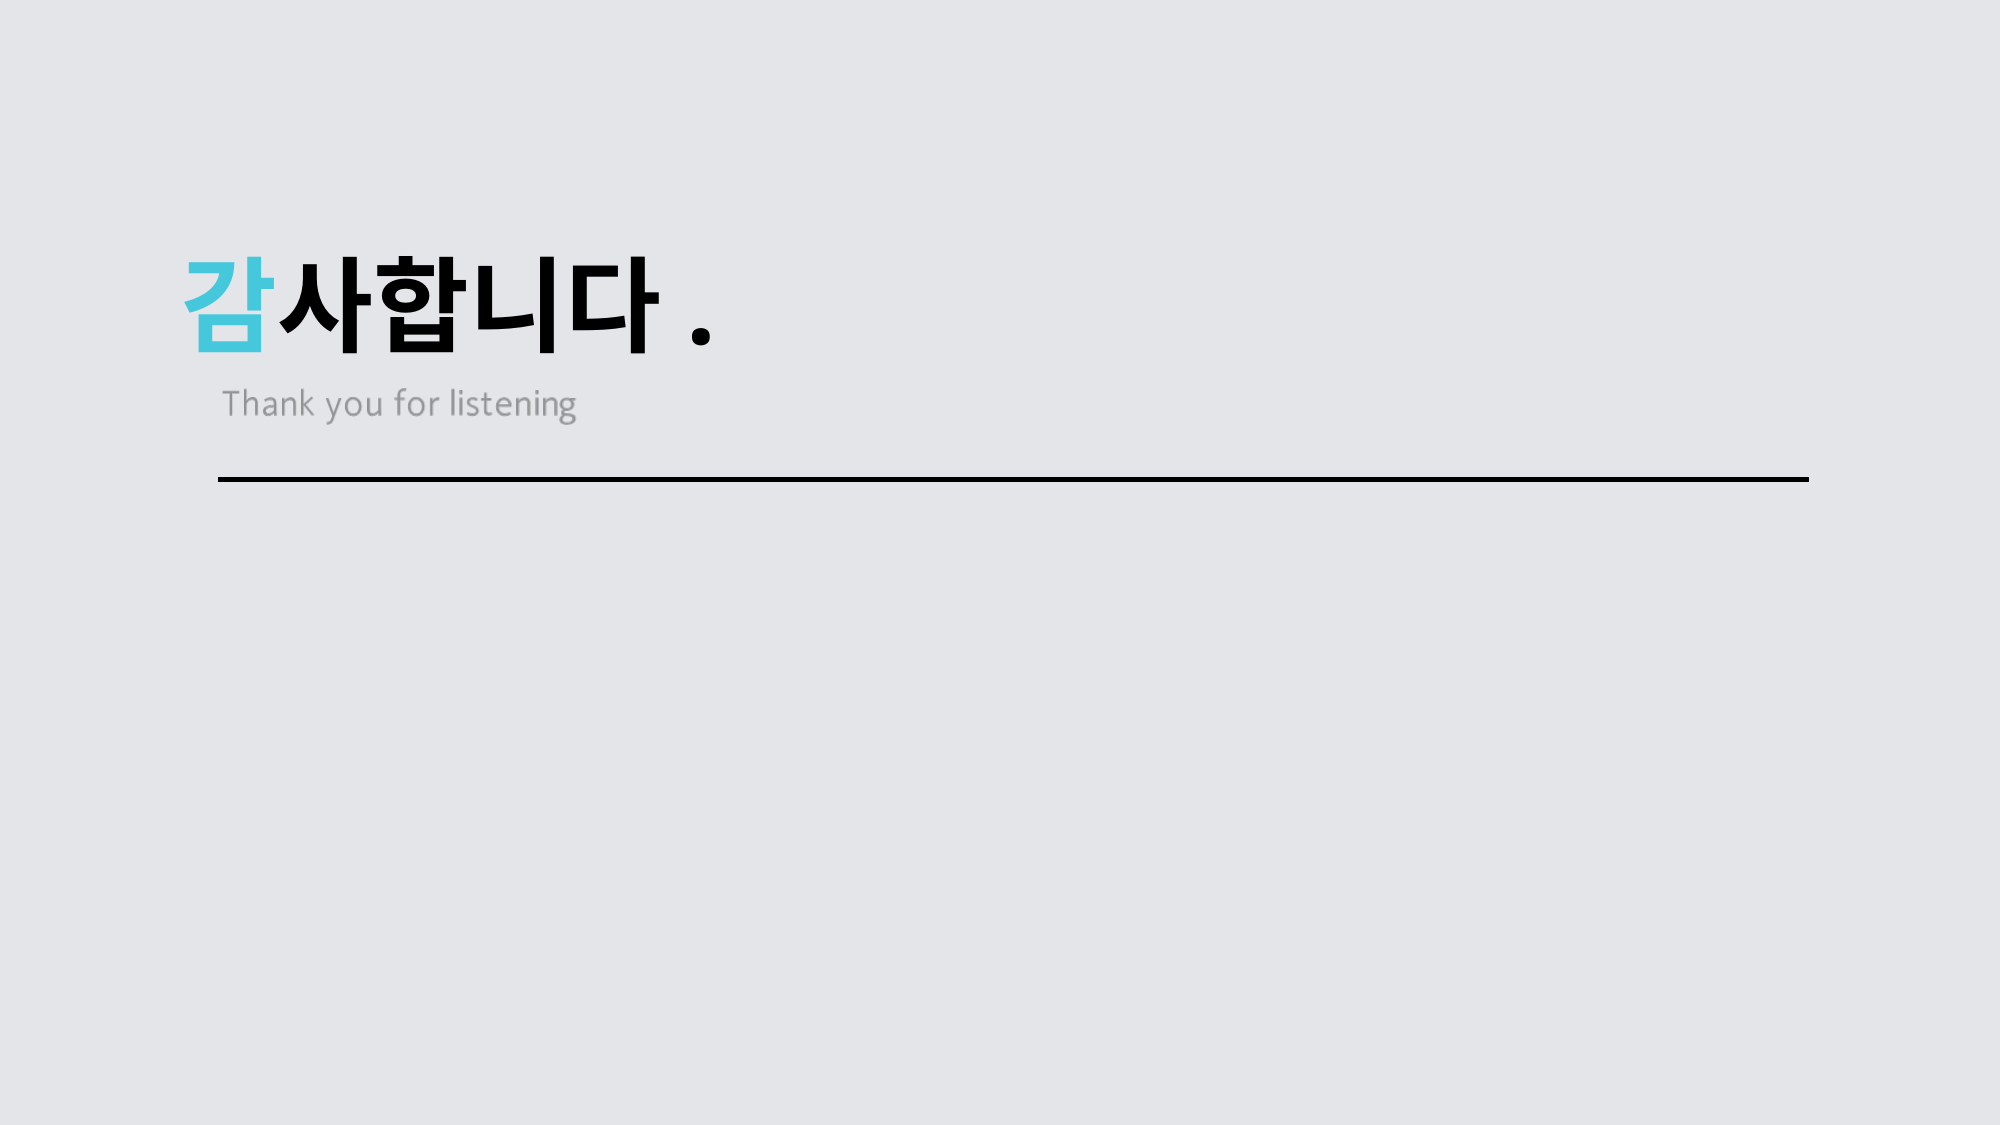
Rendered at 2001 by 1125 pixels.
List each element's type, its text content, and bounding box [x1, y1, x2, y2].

text_box 감사합니다. [174, 232, 724, 373]
picture [200, 373, 1273, 445]
